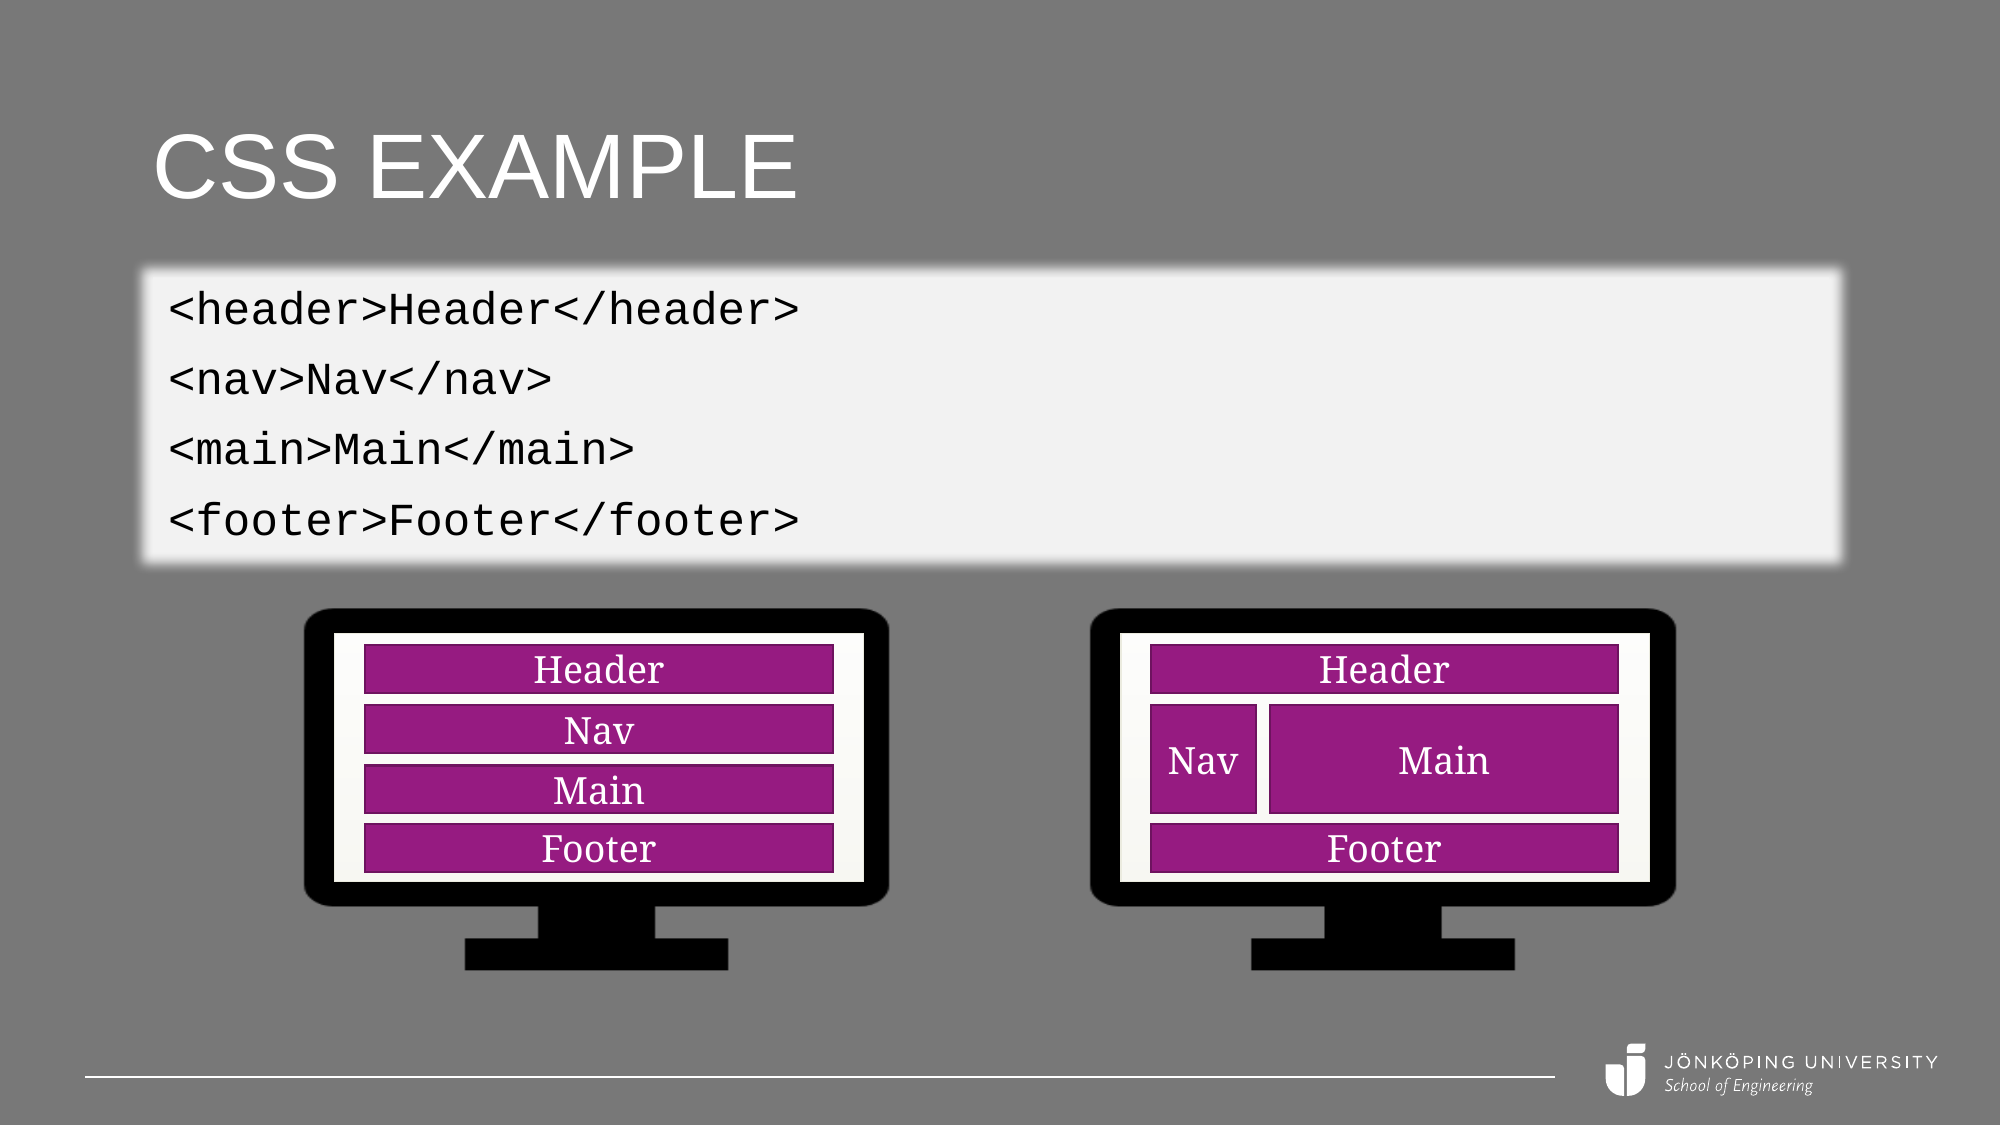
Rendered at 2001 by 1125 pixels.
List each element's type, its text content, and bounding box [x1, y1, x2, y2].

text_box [1032, 534, 1735, 1045]
text_box <header>Header</header> <nav>Nav</nav> <main>Main</main> <footer>Footer</footer> [153, 277, 1830, 553]
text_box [246, 534, 948, 1045]
title CSS example [137, 59, 1863, 278]
